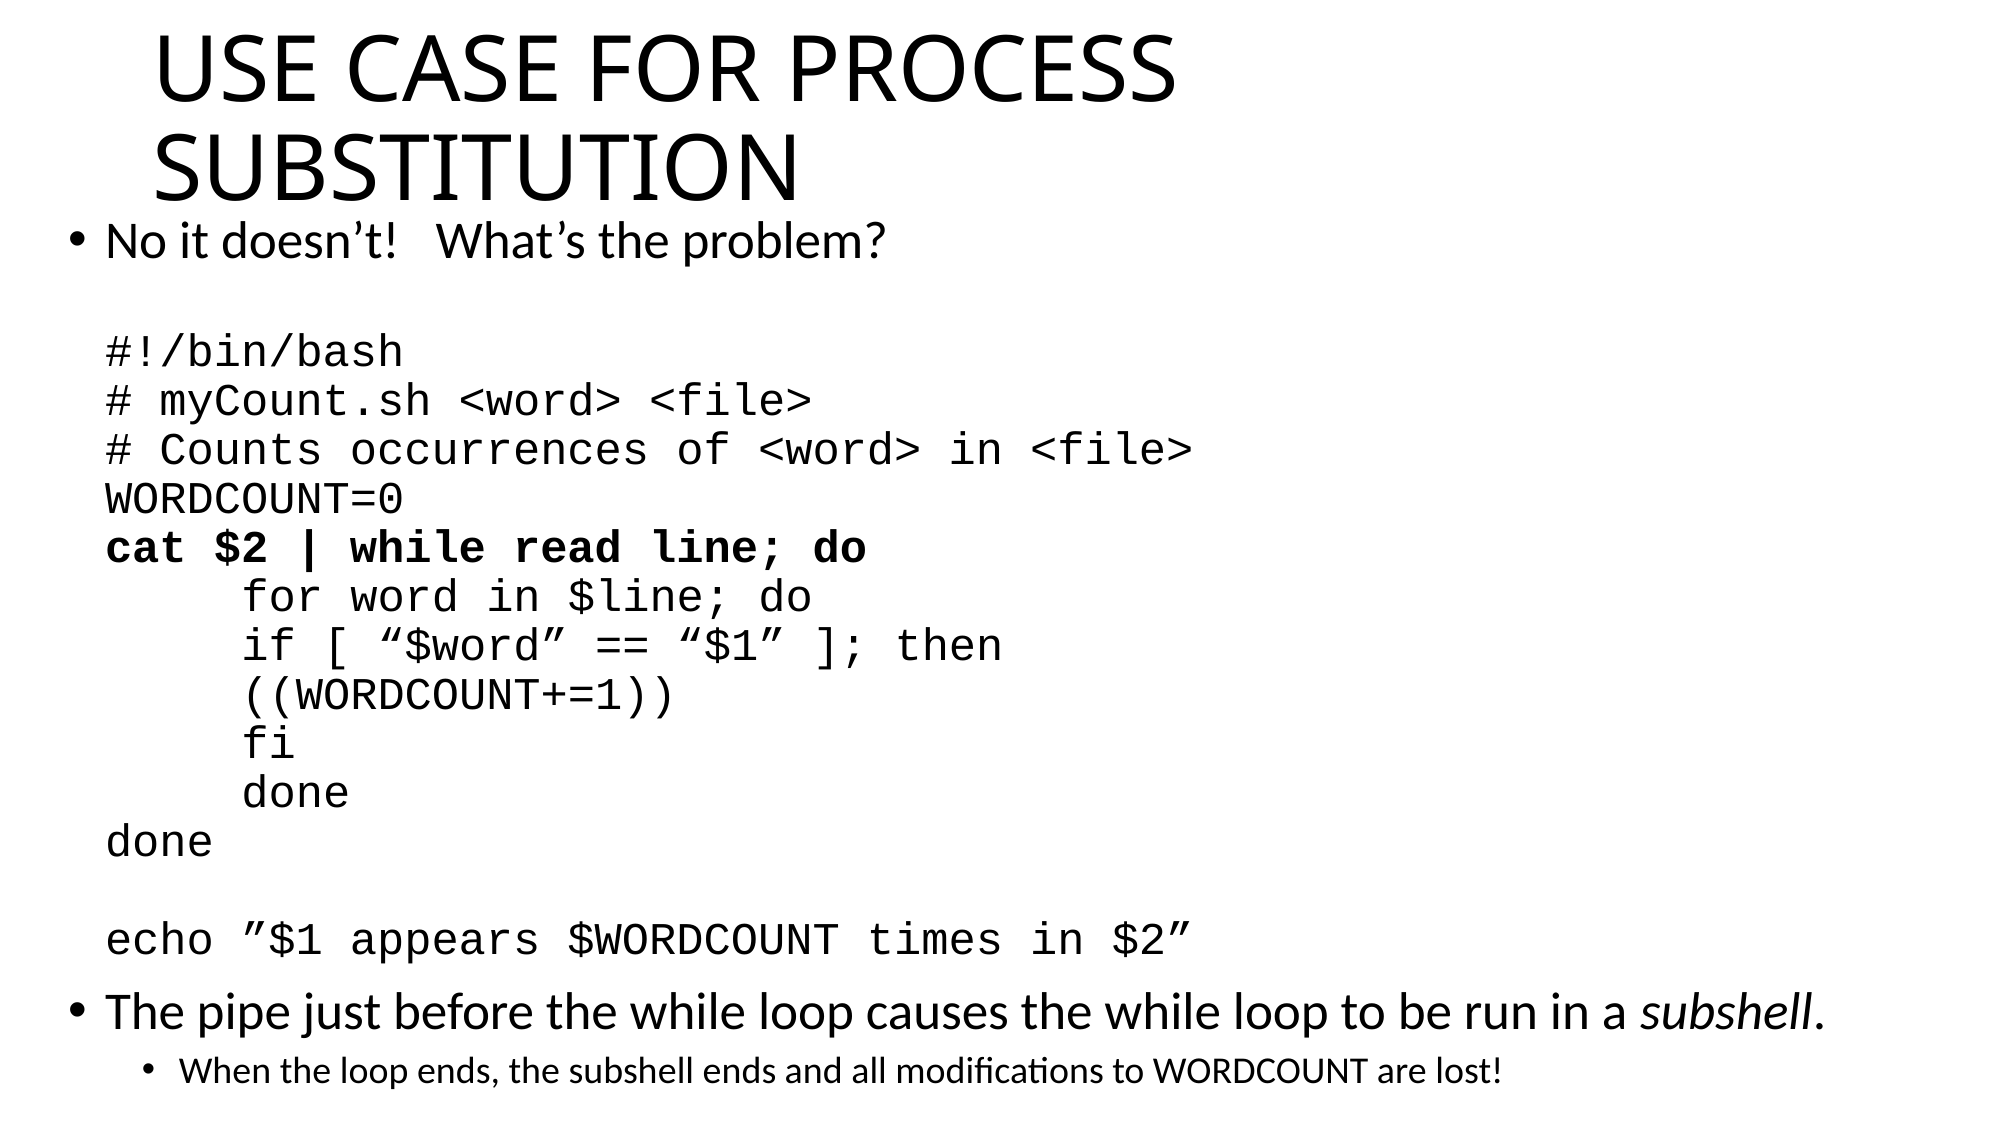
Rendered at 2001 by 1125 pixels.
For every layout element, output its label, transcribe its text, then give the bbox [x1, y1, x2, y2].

title USE CASE FOR PROCESS SUBSTITUTION [137, 59, 1863, 182]
text_box No it doesn’t! What’s the problem? #!/bin/bash # myCount.sh <word> <file> # Counts occurrences of <word> in <file> WORDCOUNT=0 cat $2 | while read line; do for word in $line; do if [ “$word” == “$1” ]; then ((WORDCOUNT+=1)) fi done done echo ”$1 appears $WORDCOUNT times in $2” The pipe just before the while loop causes the while loop to be run in a subshell. When the loop ends, the subshell ends and all modifications to WORDCOUNT are lost! [53, 205, 1925, 1125]
